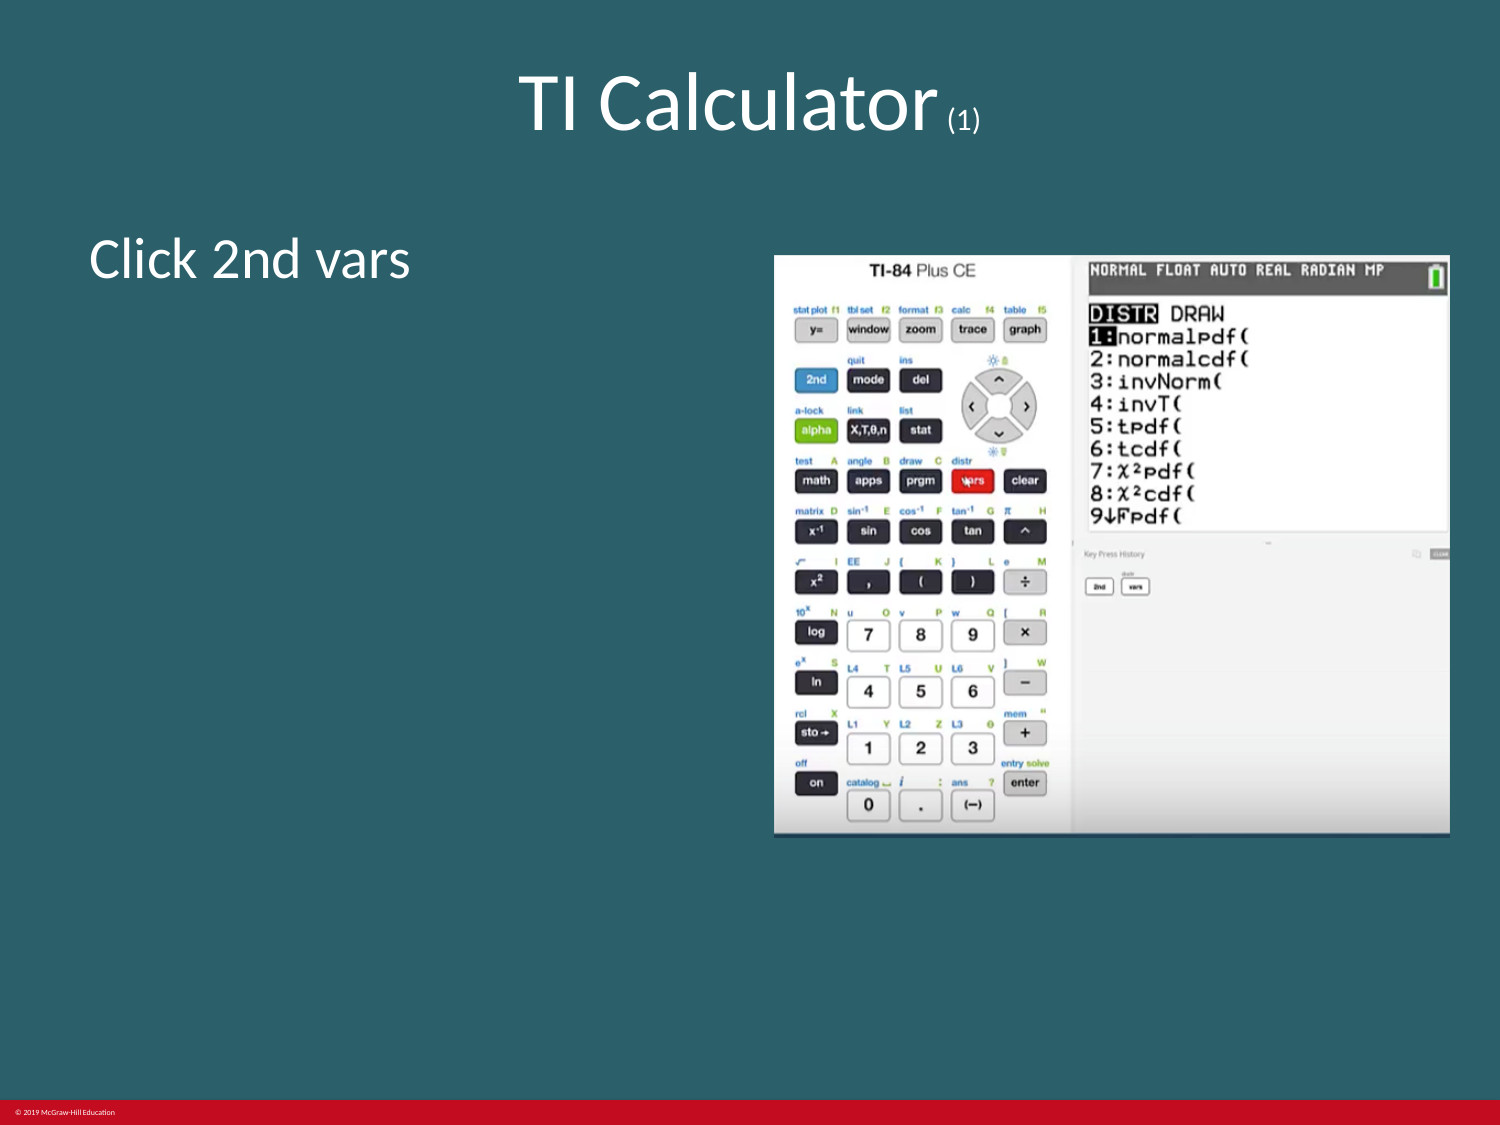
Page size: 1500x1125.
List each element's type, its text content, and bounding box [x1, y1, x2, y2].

title TI Calculator (1) [0, 0, 1500, 195]
list Click 2nd vars [75, 212, 750, 1068]
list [774, 254, 1451, 838]
